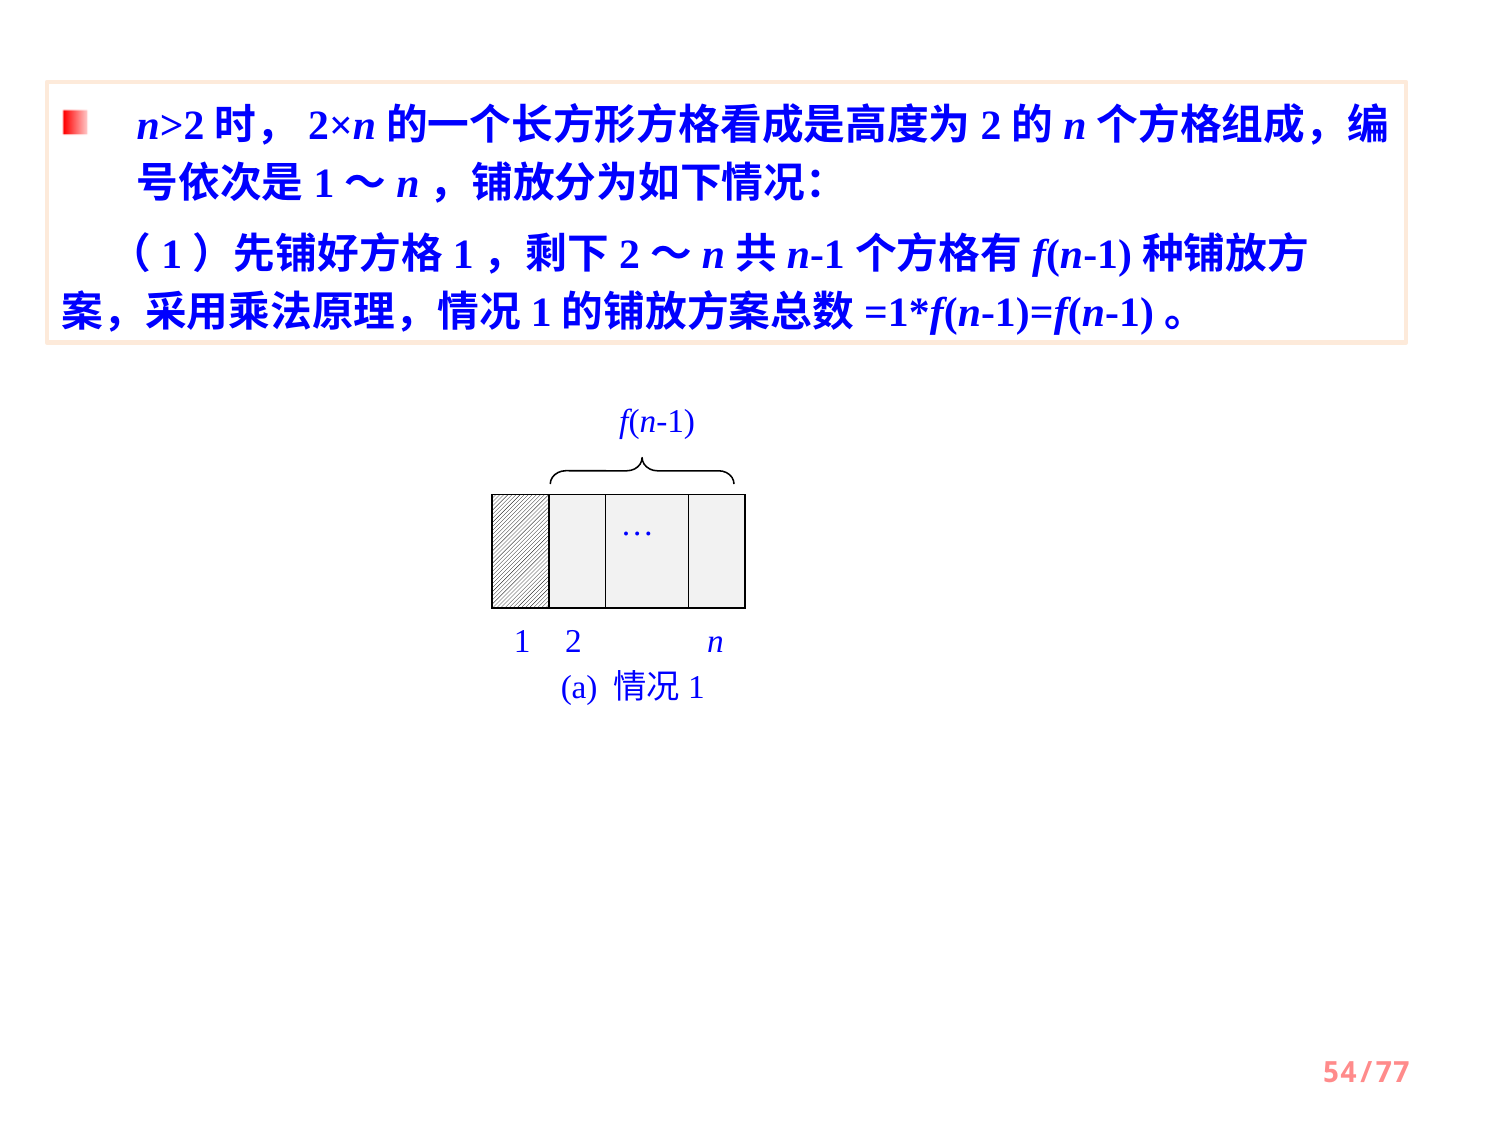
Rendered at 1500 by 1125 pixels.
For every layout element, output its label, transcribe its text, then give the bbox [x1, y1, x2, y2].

text_box n>2时，2×n的一个长方形方格看成是高度为2的n个方格组成，编号依次是1～n，铺放分为如下情况： （1）先铺好方格1，剩下2～n共n-1个方格有f(n-1)种铺放方案，采用乘法原理，情况1的铺放方案总数=1*f(n-1)=f(n-1)。 [45, 80, 1408, 345]
picture [61, 108, 91, 138]
slide_number 54/77 [1074, 1042, 1425, 1103]
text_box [491, 399, 746, 716]
